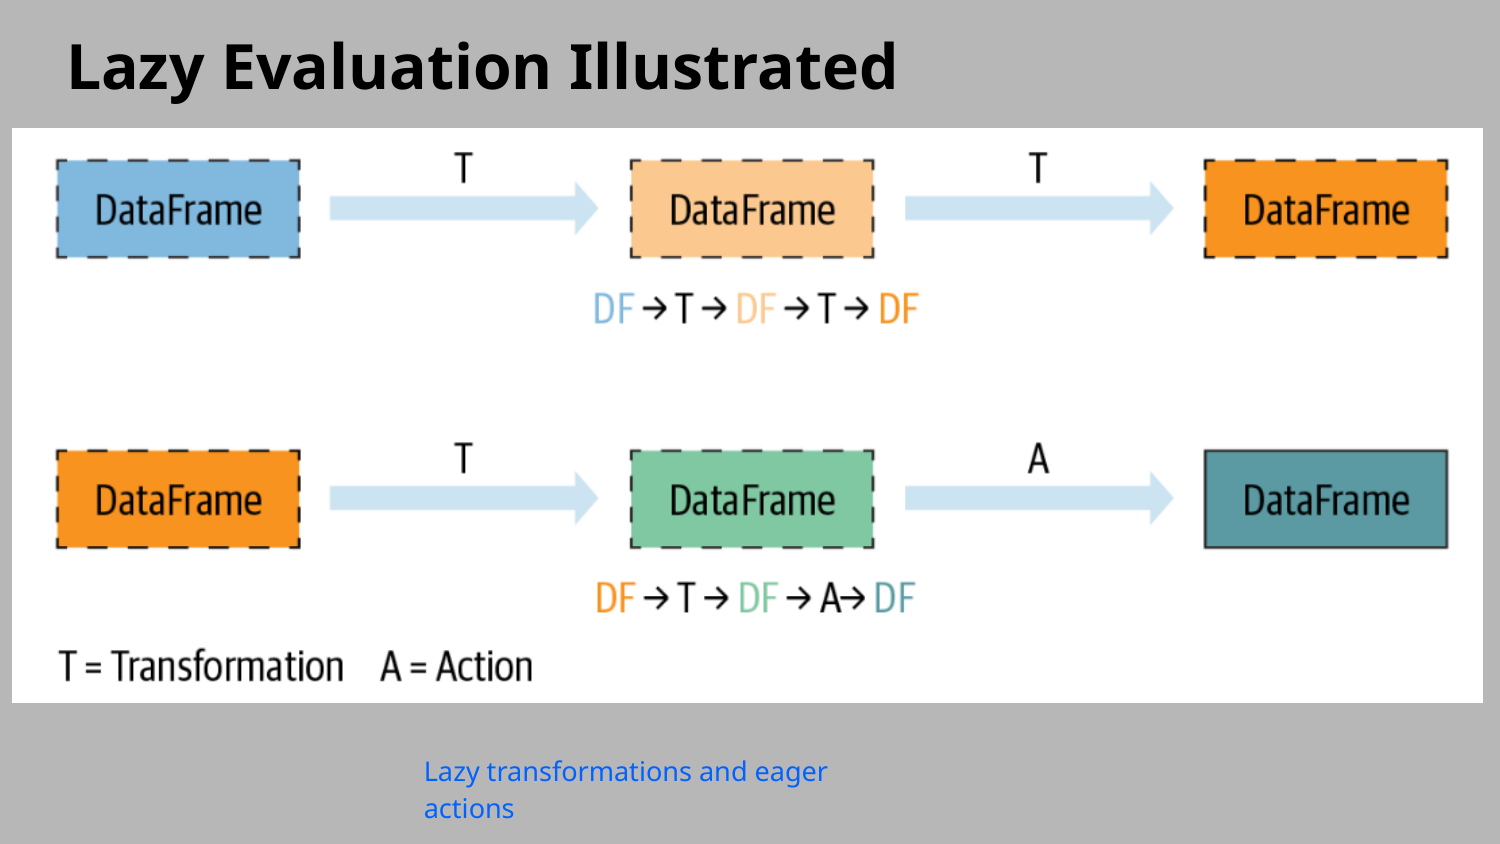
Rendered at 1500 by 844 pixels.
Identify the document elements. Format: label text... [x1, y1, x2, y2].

text_box Lazy transformations and eager actions [408, 734, 901, 839]
title Lazy Evaluation Illustrated [51, 12, 1449, 118]
picture [12, 128, 1483, 704]
